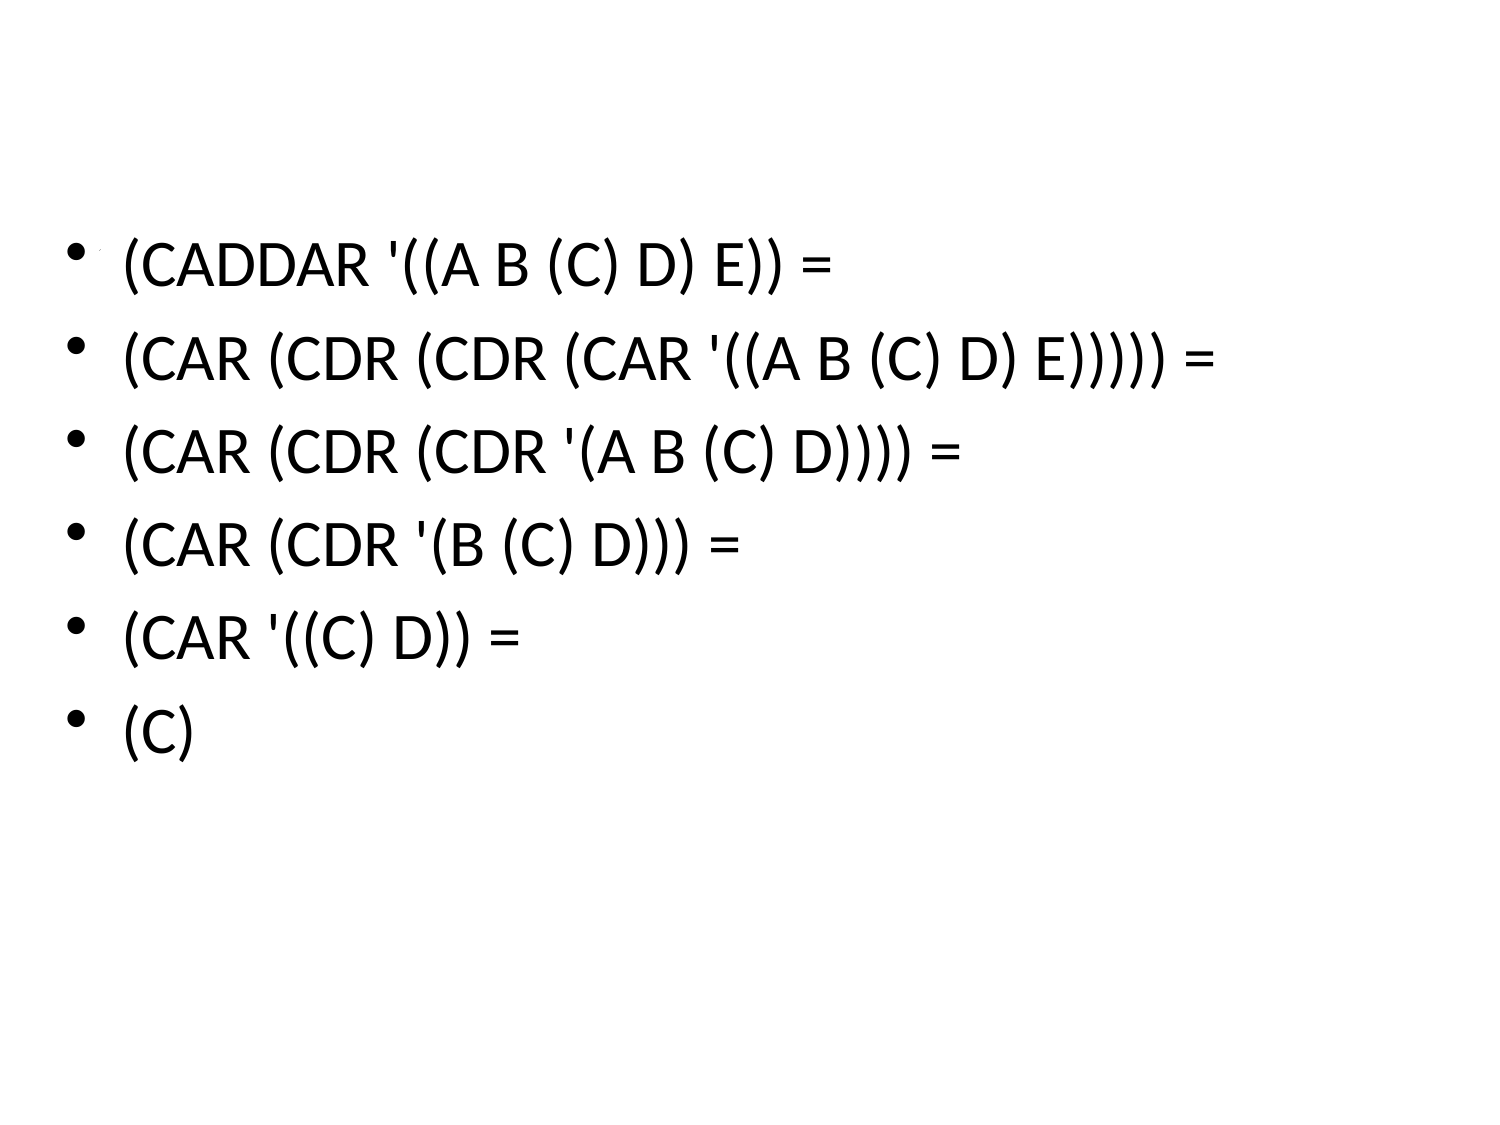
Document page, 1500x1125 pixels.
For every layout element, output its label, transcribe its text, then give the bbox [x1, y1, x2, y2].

list (CADDAR '((A B (C) D) E)) = (CAR (CDR (CDR (CAR '((A B (C) D) E))))) = (CAR (CDR (CDR '(A B (C) D)))) = (CAR (CDR '(B (C) D))) = (CAR '((C) D)) = (C) [50, 212, 1463, 1013]
